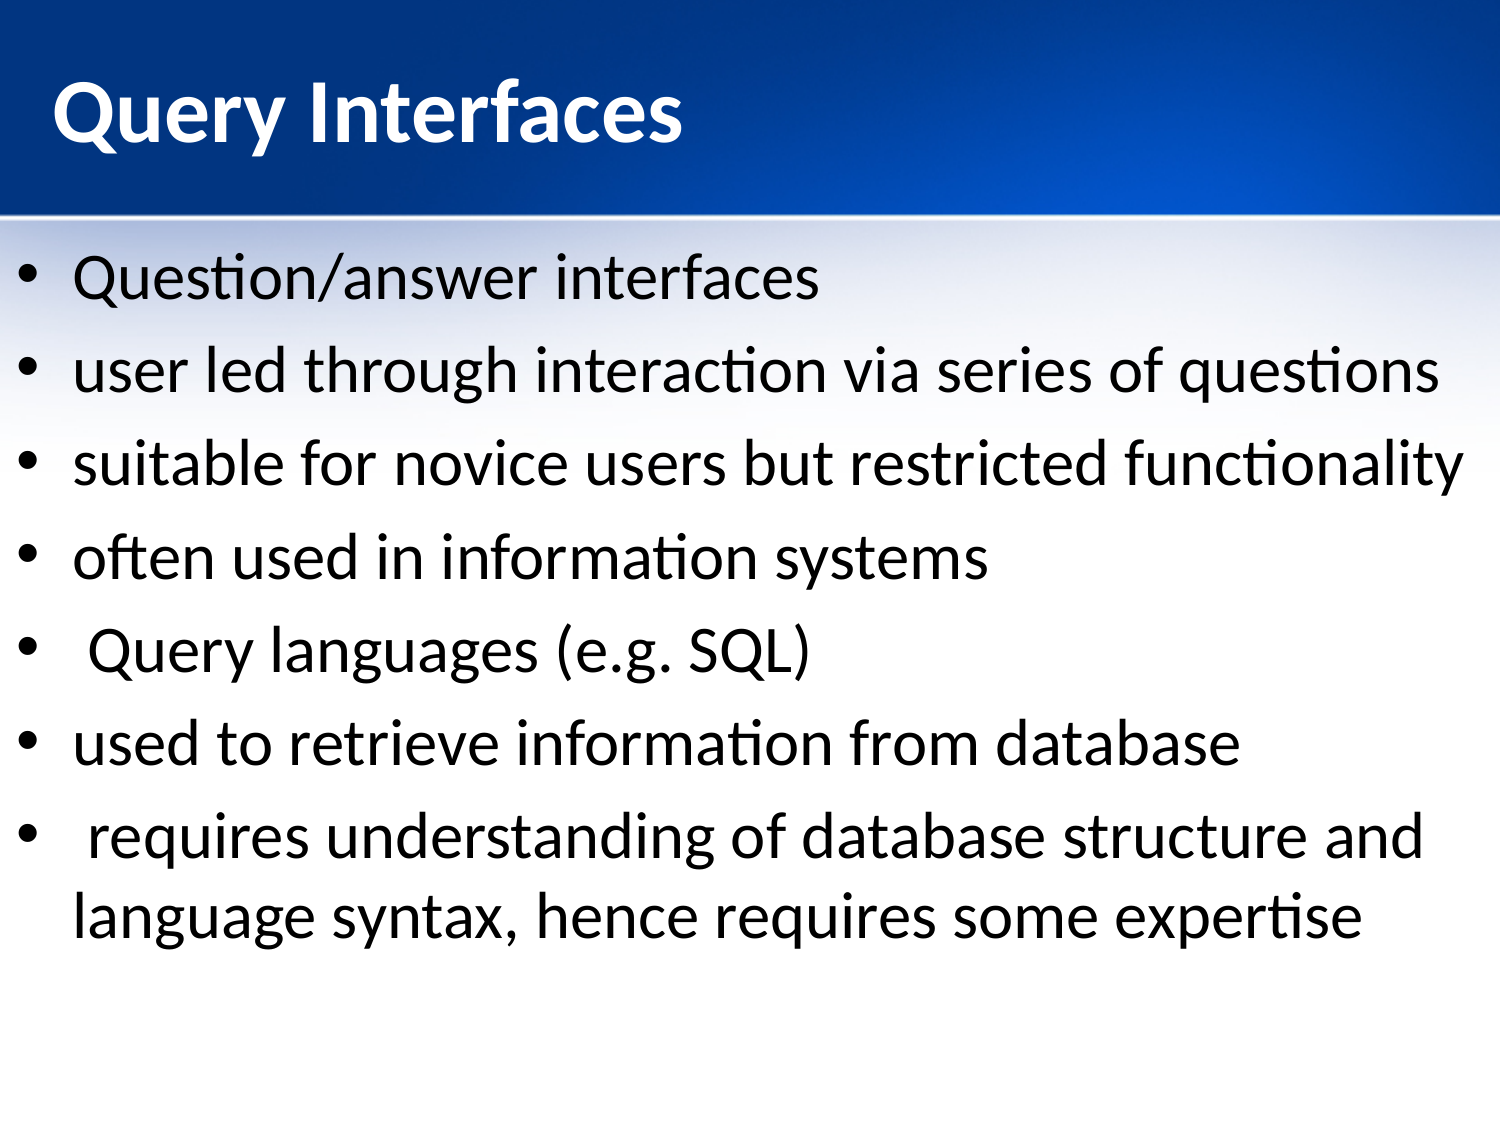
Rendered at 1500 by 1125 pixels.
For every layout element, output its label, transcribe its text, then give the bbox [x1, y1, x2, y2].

title Query Interfaces [37, 12, 1225, 200]
picture [0, 0, 1500, 1125]
list Question/answer interfaces user led through interaction via series of questions suitable for novice users but restricted functionality often used in information systems Query languages (e.g. SQL) used to retrieve information from database requires understanding of database structure and language syntax, hence requires some expertise [1, 224, 1489, 1025]
